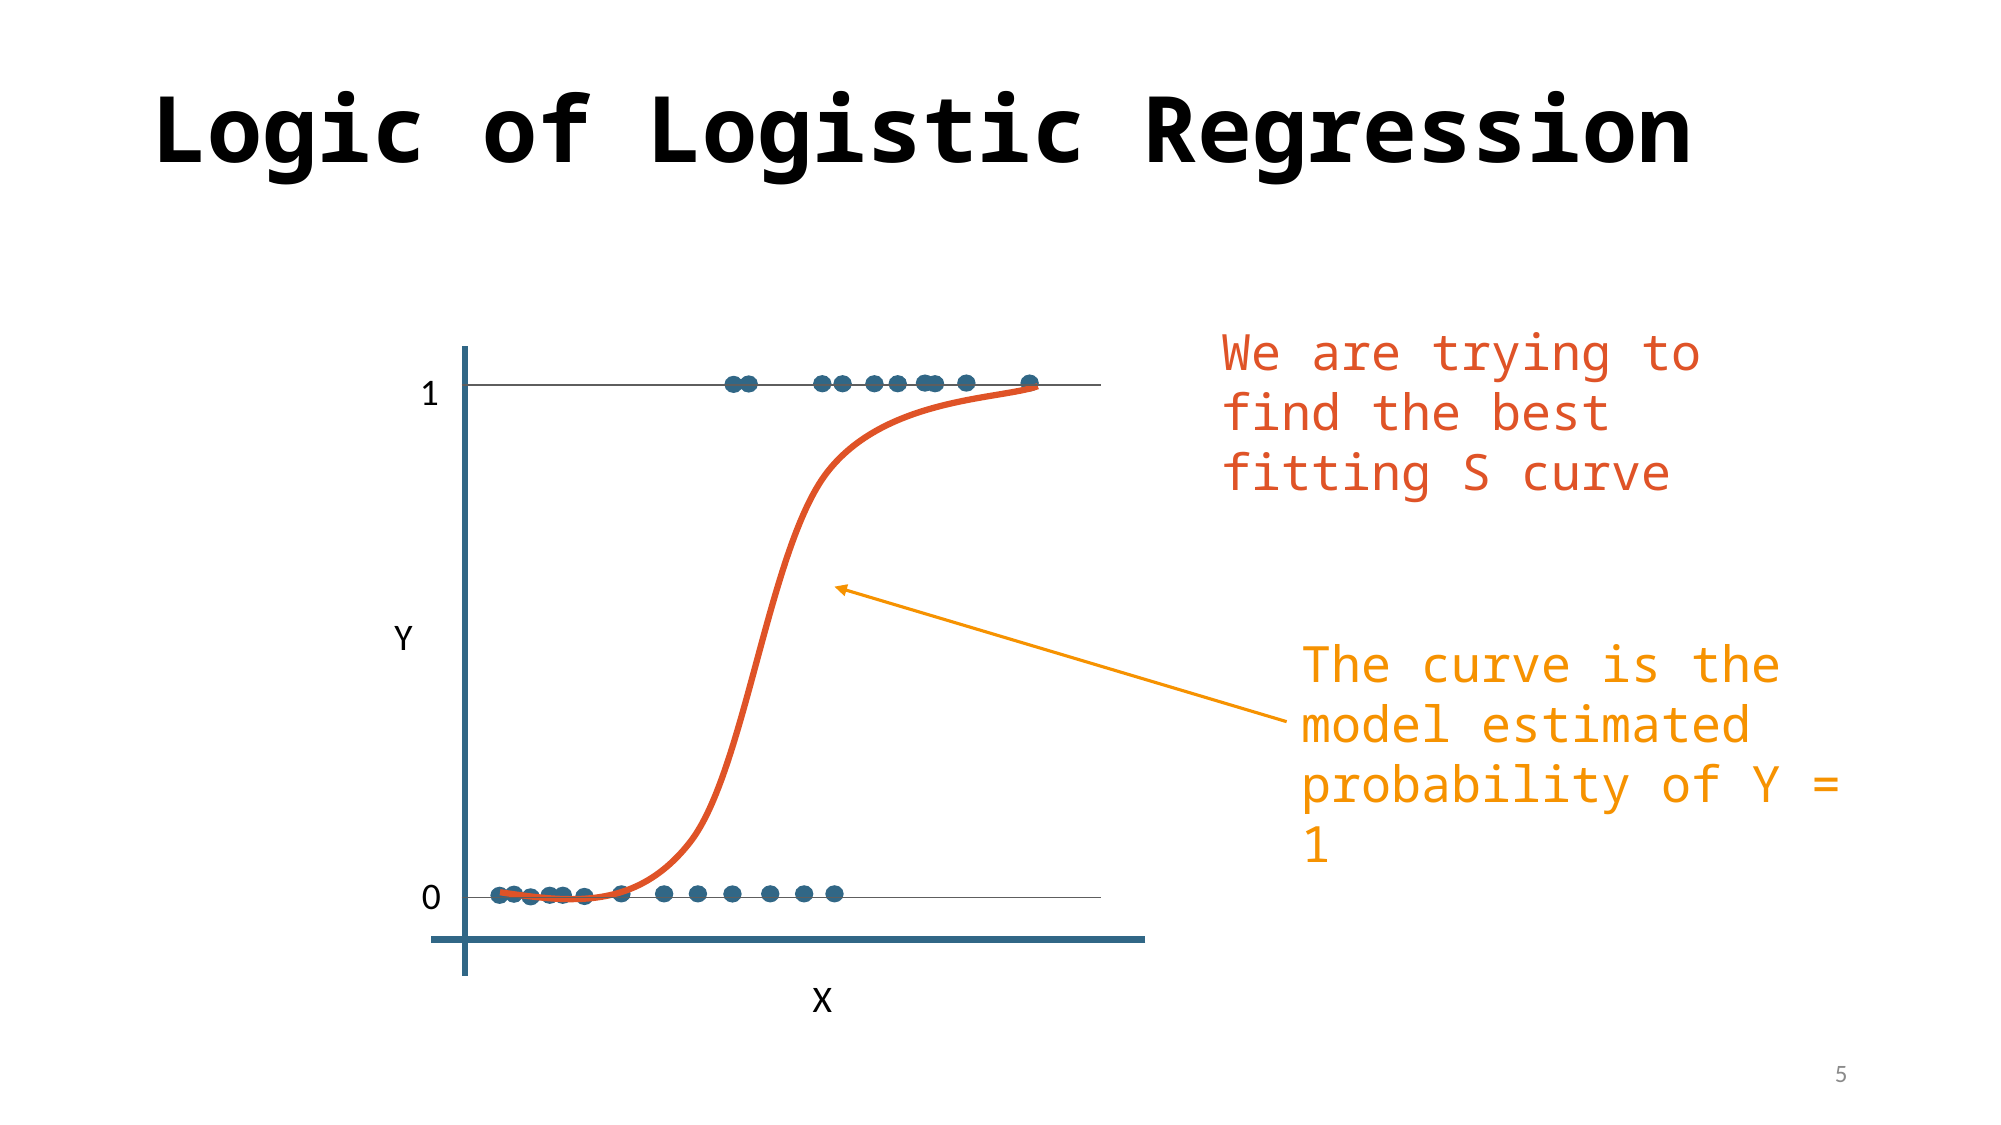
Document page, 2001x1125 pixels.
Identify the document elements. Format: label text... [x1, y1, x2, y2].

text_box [834, 586, 1287, 722]
text_box We are trying to find the best fitting S curve [1206, 313, 1808, 508]
text_box X [797, 967, 848, 1028]
text_box [530, 421, 1001, 864]
slide_number 5 [1412, 1042, 1863, 1103]
text_box The curve is the model estimated probability of Y = 1 [1286, 625, 1888, 881]
title Logic of Logistic Regression [137, 63, 1863, 202]
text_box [404, 360, 1102, 421]
text_box Y [379, 605, 428, 666]
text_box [406, 864, 1102, 926]
